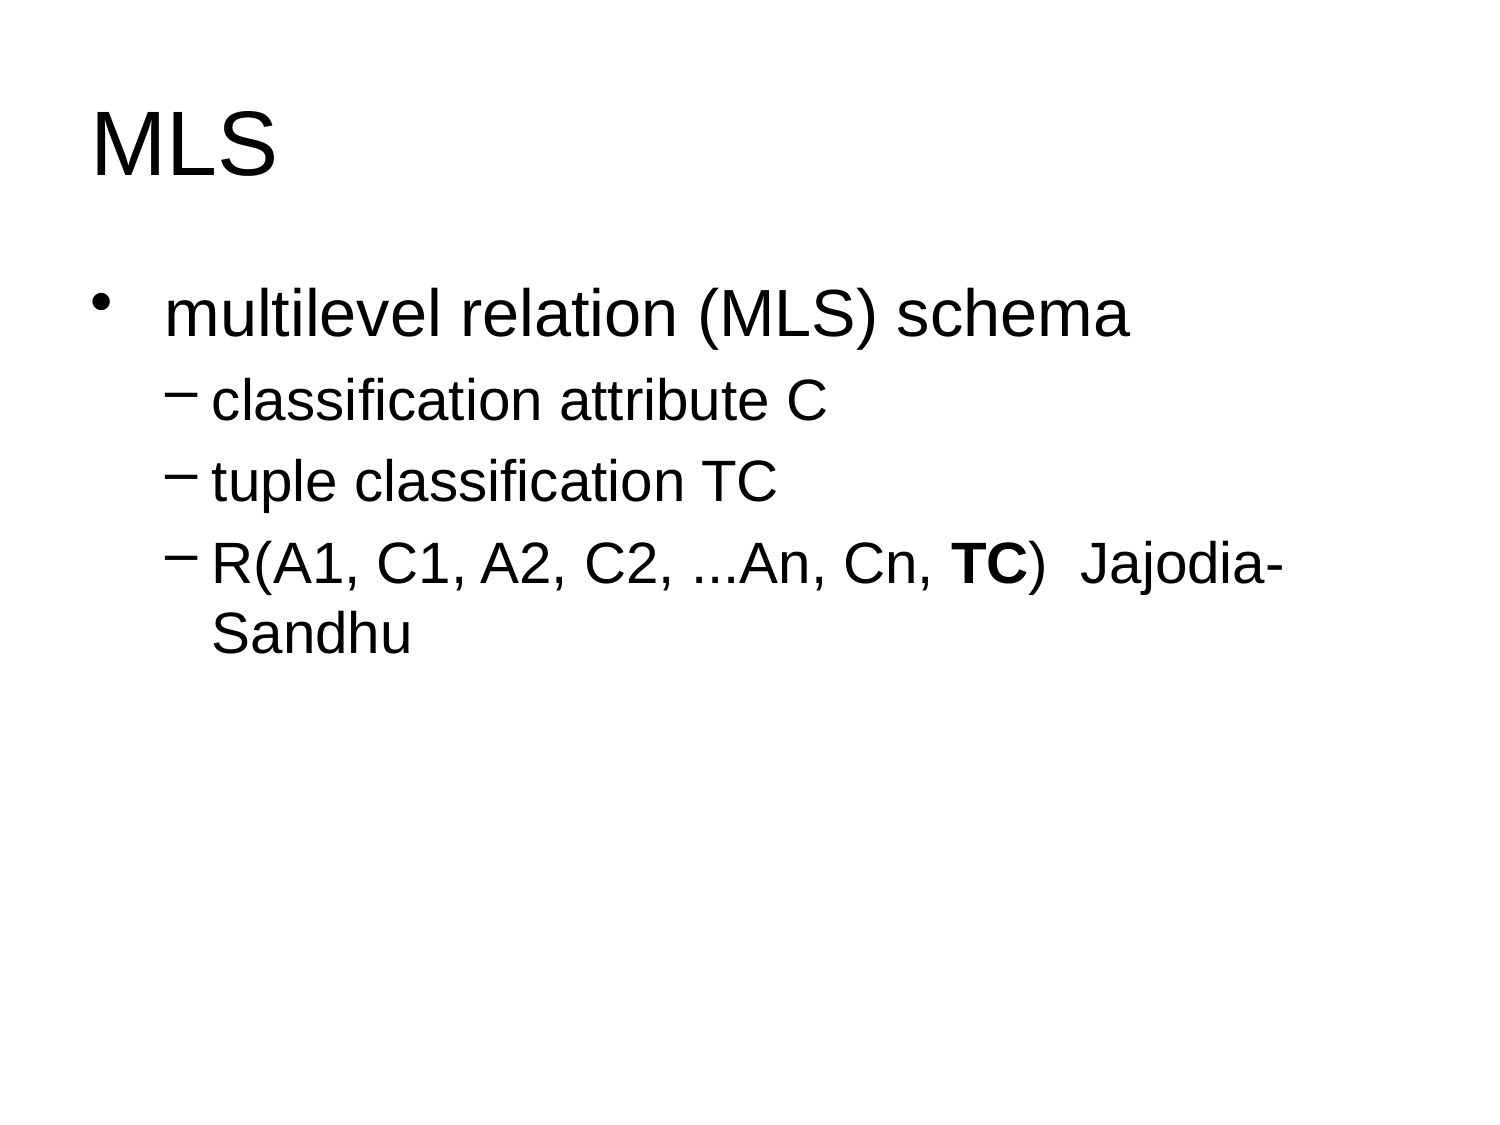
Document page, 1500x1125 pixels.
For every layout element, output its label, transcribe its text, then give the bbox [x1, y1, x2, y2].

list multilevel relation (MLS) schema classification attribute C tuple classification TC R(A1, C1, A2, C2, ...An, Cn, TC) Jajodia-Sandhu [75, 262, 1425, 1005]
title MLS [75, 45, 1425, 233]
